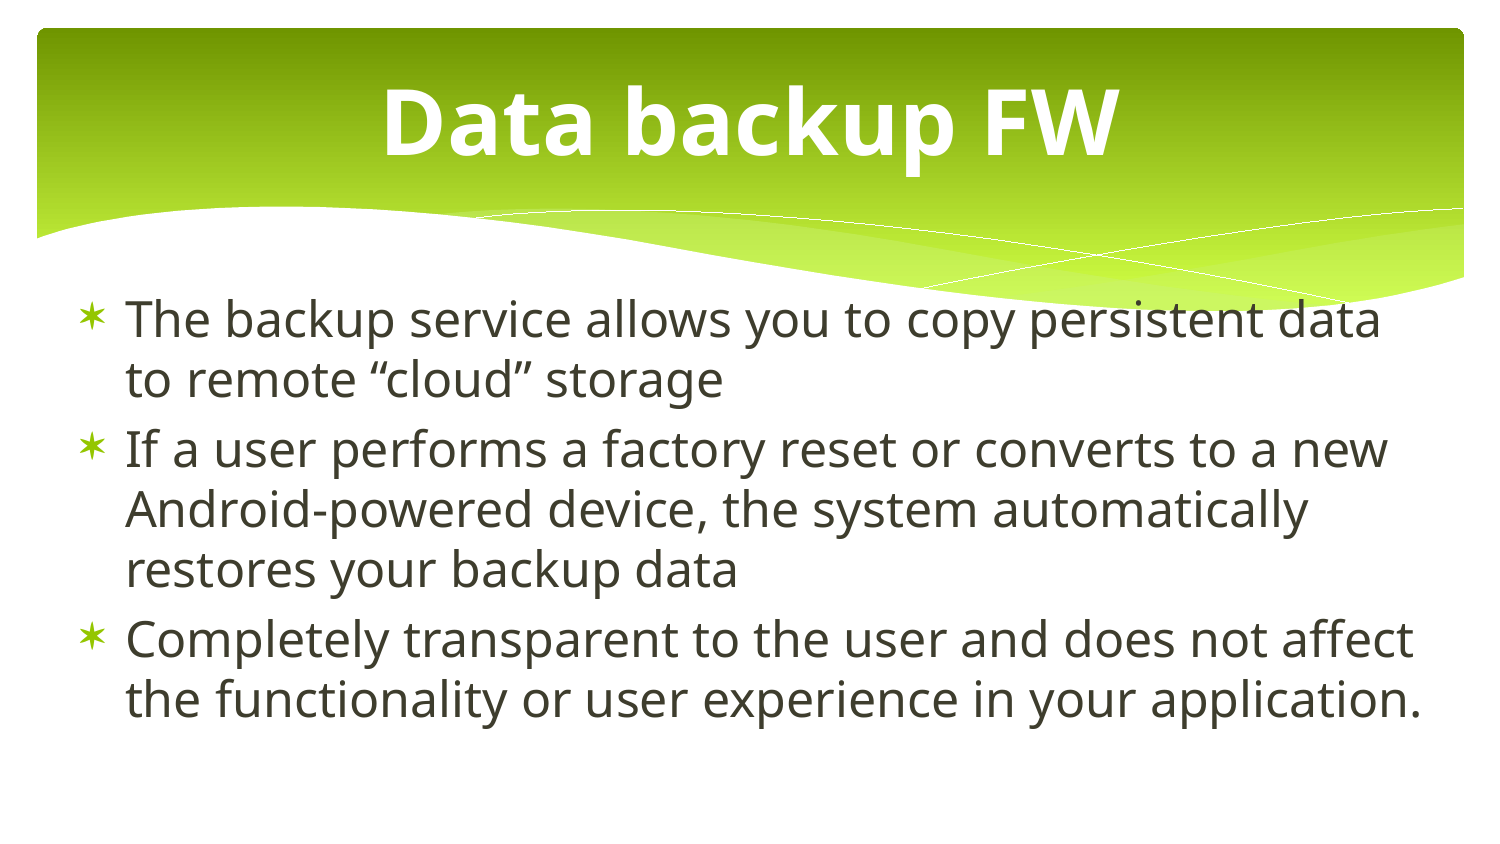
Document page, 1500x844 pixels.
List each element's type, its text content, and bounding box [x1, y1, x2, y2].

list The backup service allows you to copy persistent data to remote “cloud” storage If a user performs a factory reset or converts to a new Android-powered device, the system automatically restores your backup data Completely transparent to the user and does not affect the functionality or user experience in your application. [64, 280, 1447, 754]
title Data backup FW [75, 41, 1425, 196]
